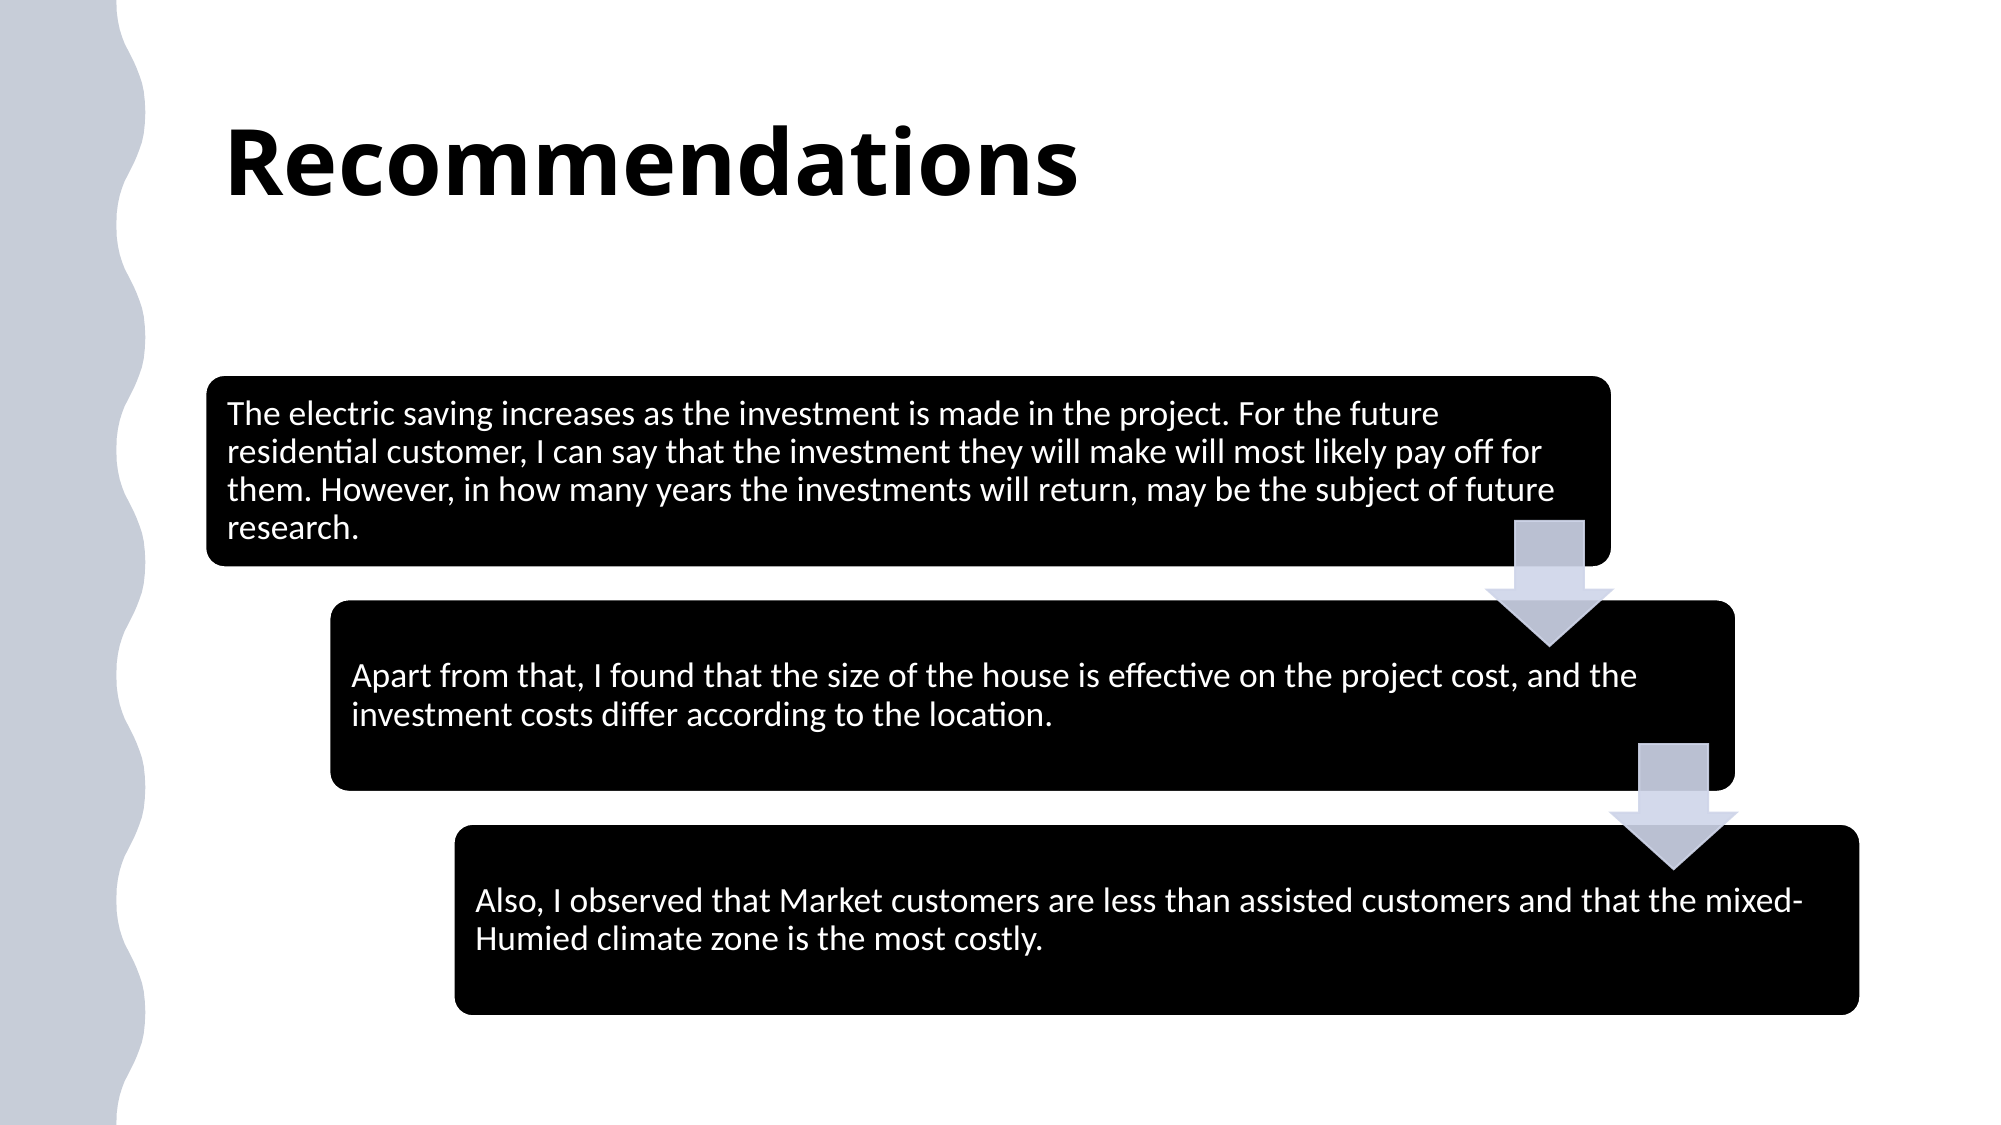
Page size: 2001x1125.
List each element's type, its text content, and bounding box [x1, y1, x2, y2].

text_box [0, 0, 146, 1125]
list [205, 374, 1861, 1017]
title Recommendations [208, 108, 1859, 327]
text_box [146, 0, 2000, 1125]
